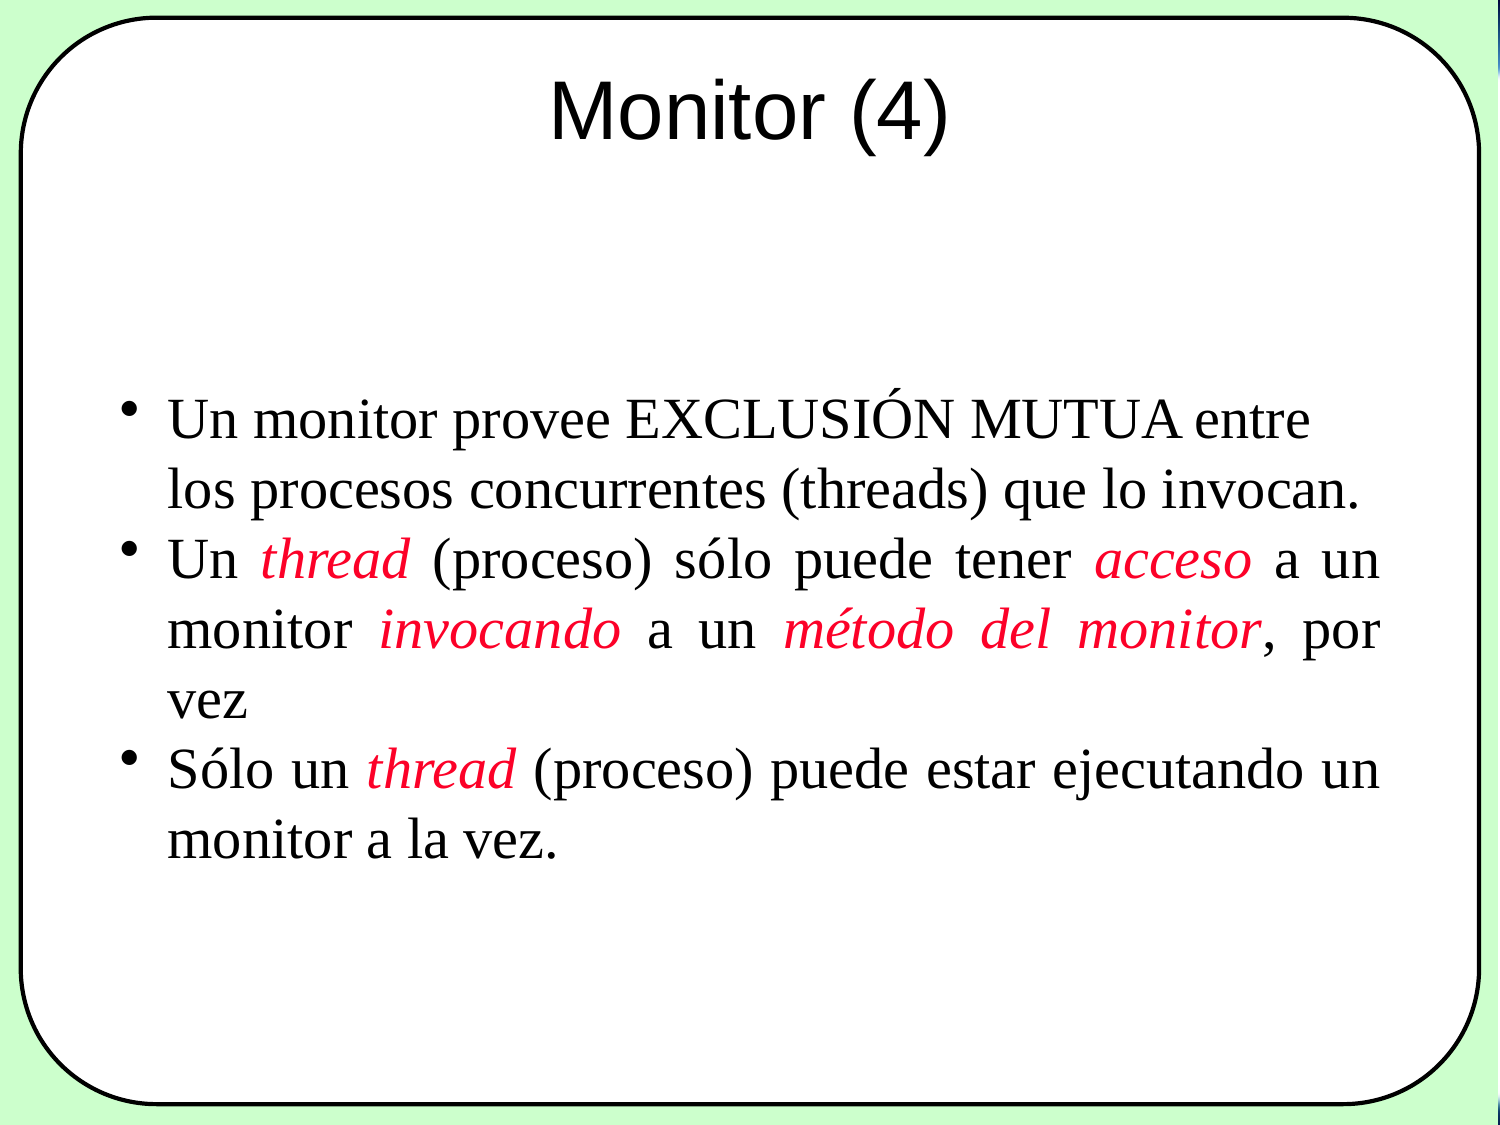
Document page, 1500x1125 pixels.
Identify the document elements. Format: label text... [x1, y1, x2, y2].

title Monitor (4) [112, 12, 1388, 200]
list Un monitor provee EXCLUSIÓN MUTUA entre los procesos concurrentes (threads) que lo invocan. Un thread (proceso) sólo puede tener acceso a un monitor invocando a un método del monitor, por vez Sólo un thread (proceso) puede estar ejecutando un monitor a la vez. [99, 316, 1401, 934]
